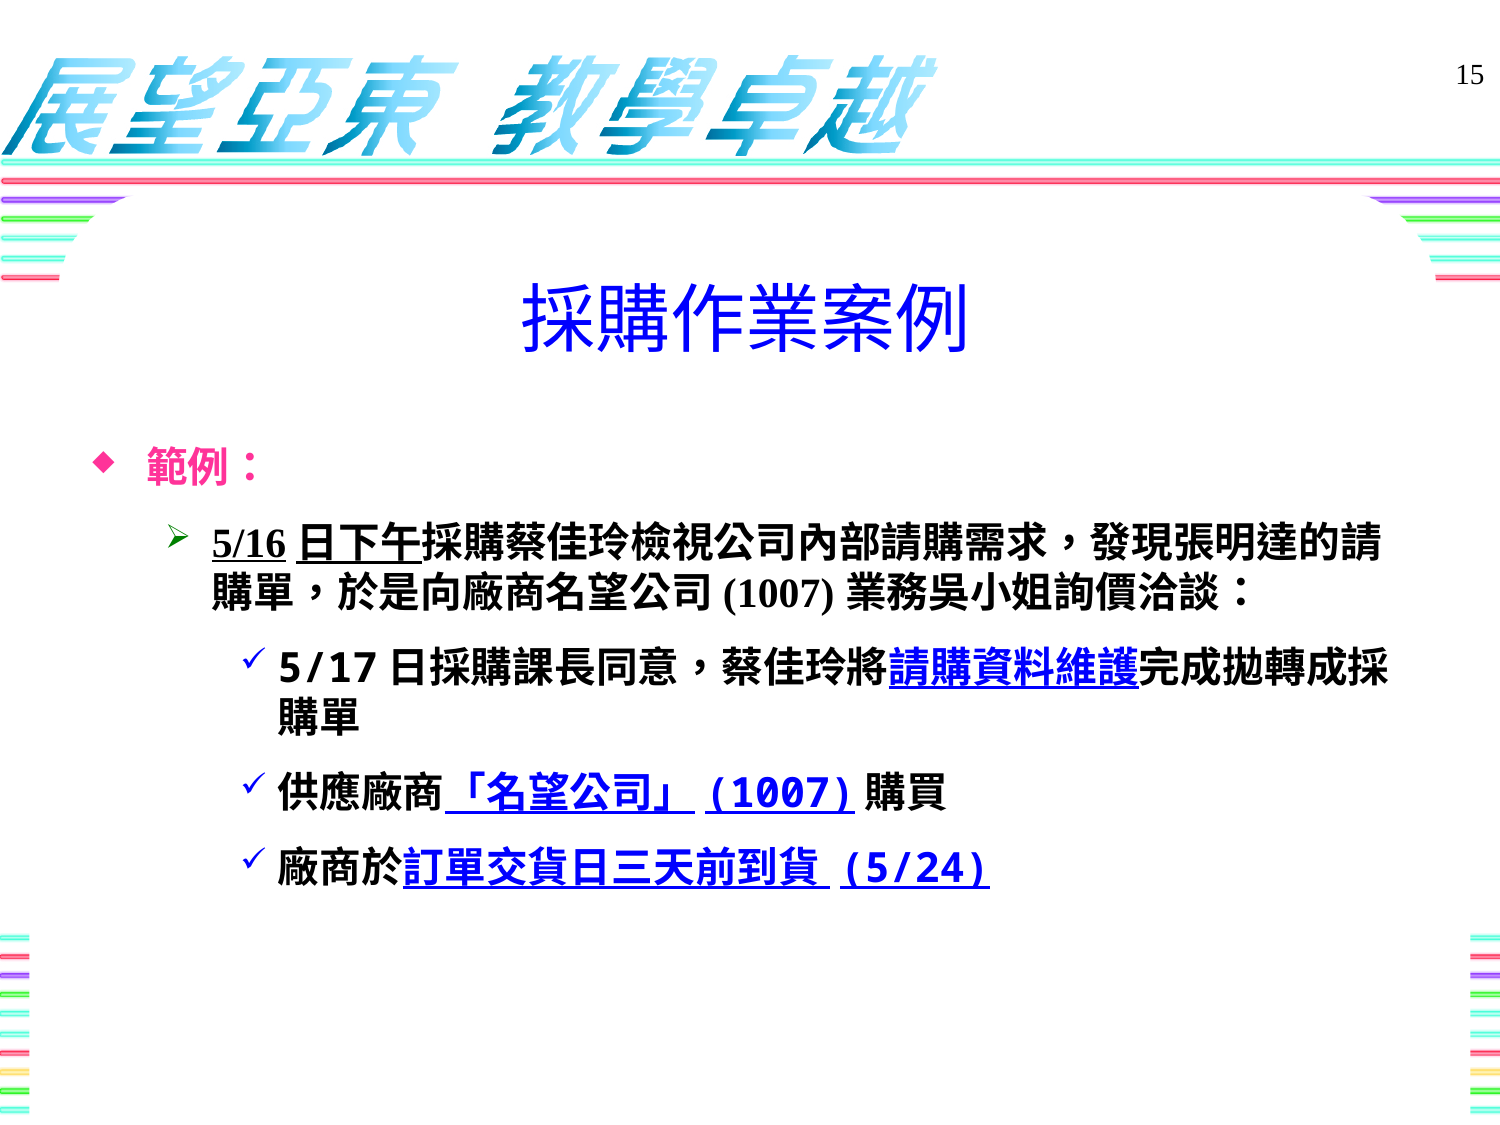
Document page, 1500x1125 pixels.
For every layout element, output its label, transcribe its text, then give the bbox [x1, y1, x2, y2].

text_box [29, 408, 1471, 1125]
slide_number 15 [1149, 42, 1500, 103]
title 採購作業案例 [70, 222, 1421, 411]
list 範例： 5/16日下午採購蔡佳玲檢視公司內部請購需求，發現張明達的請購單，於是向廠商名望公司(1007)業務吳小姐詢價洽談： 5/17日採購課長同意，蔡佳玲將請購資料維護完成拋轉成採購單 供應廠商「名望公司」(1007)購買 廠商於訂單交貨日三天前到貨 (5/24) [75, 433, 1436, 1083]
picture [0, 0, 1500, 1125]
